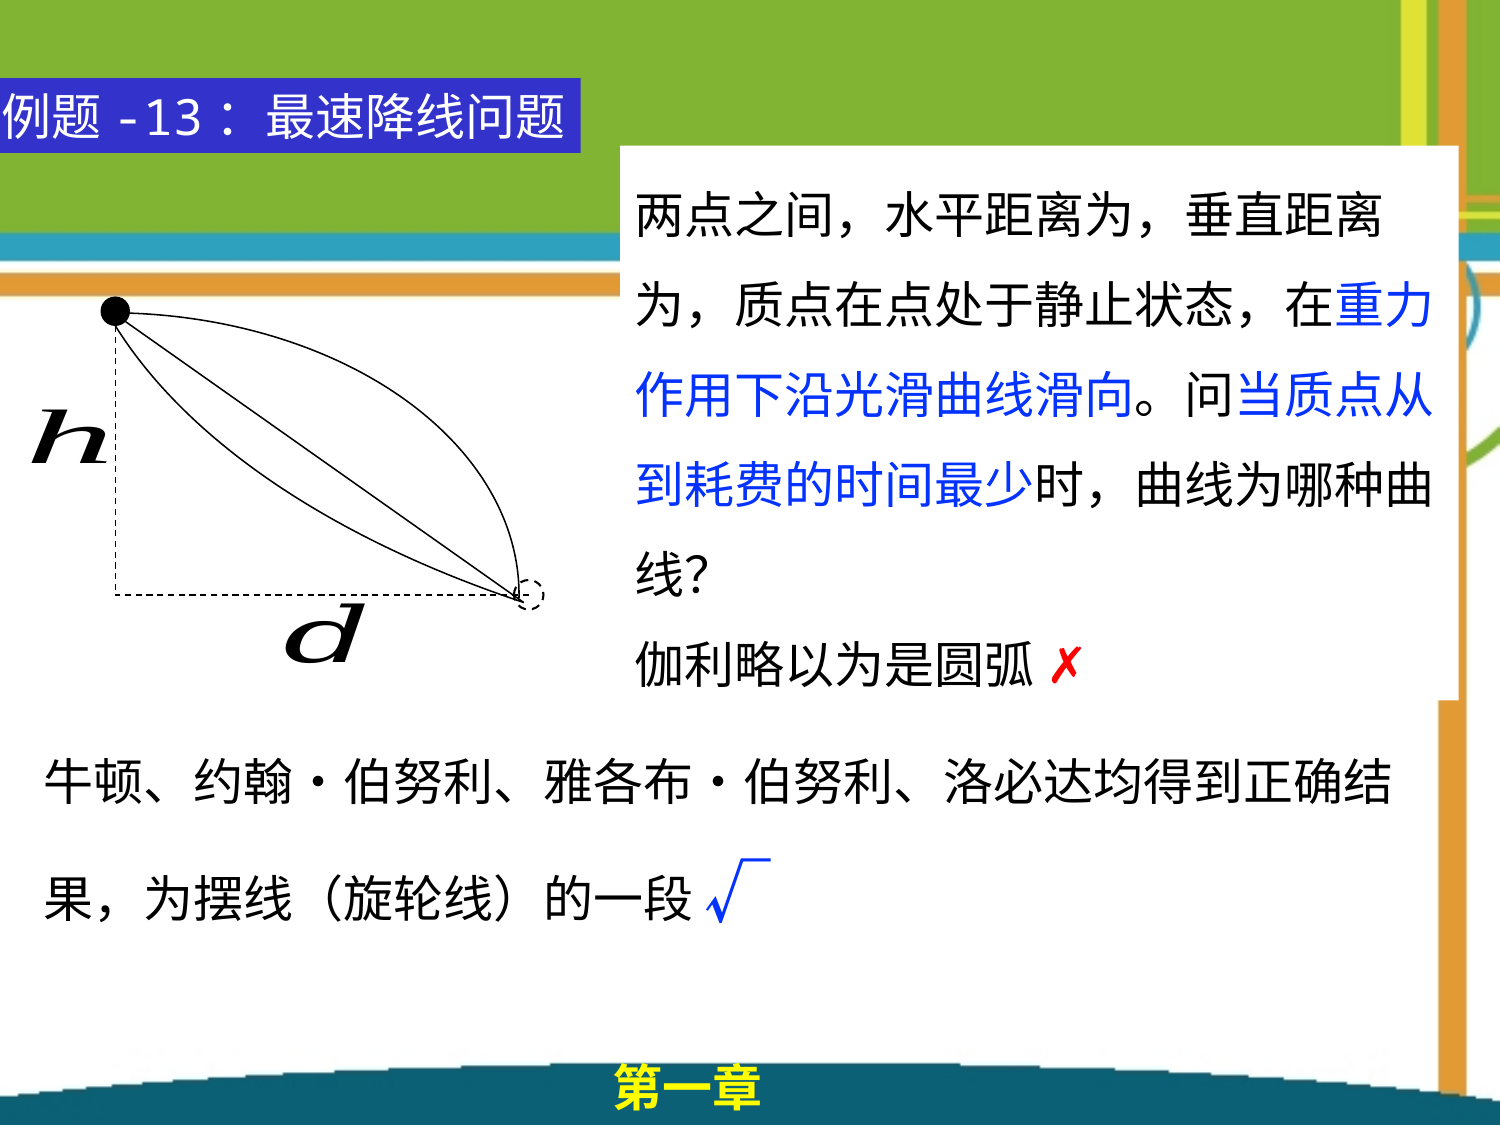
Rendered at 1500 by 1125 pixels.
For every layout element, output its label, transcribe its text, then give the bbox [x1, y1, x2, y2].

text_box 牛顿、约翰・伯努利、雅各布・伯努利、洛必达均得到正确结果，为摆线（旋轮线）的一段 √ [28, 877, 1435, 939]
picture [0, 877, 1500, 1125]
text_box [0, 0, 1500, 877]
